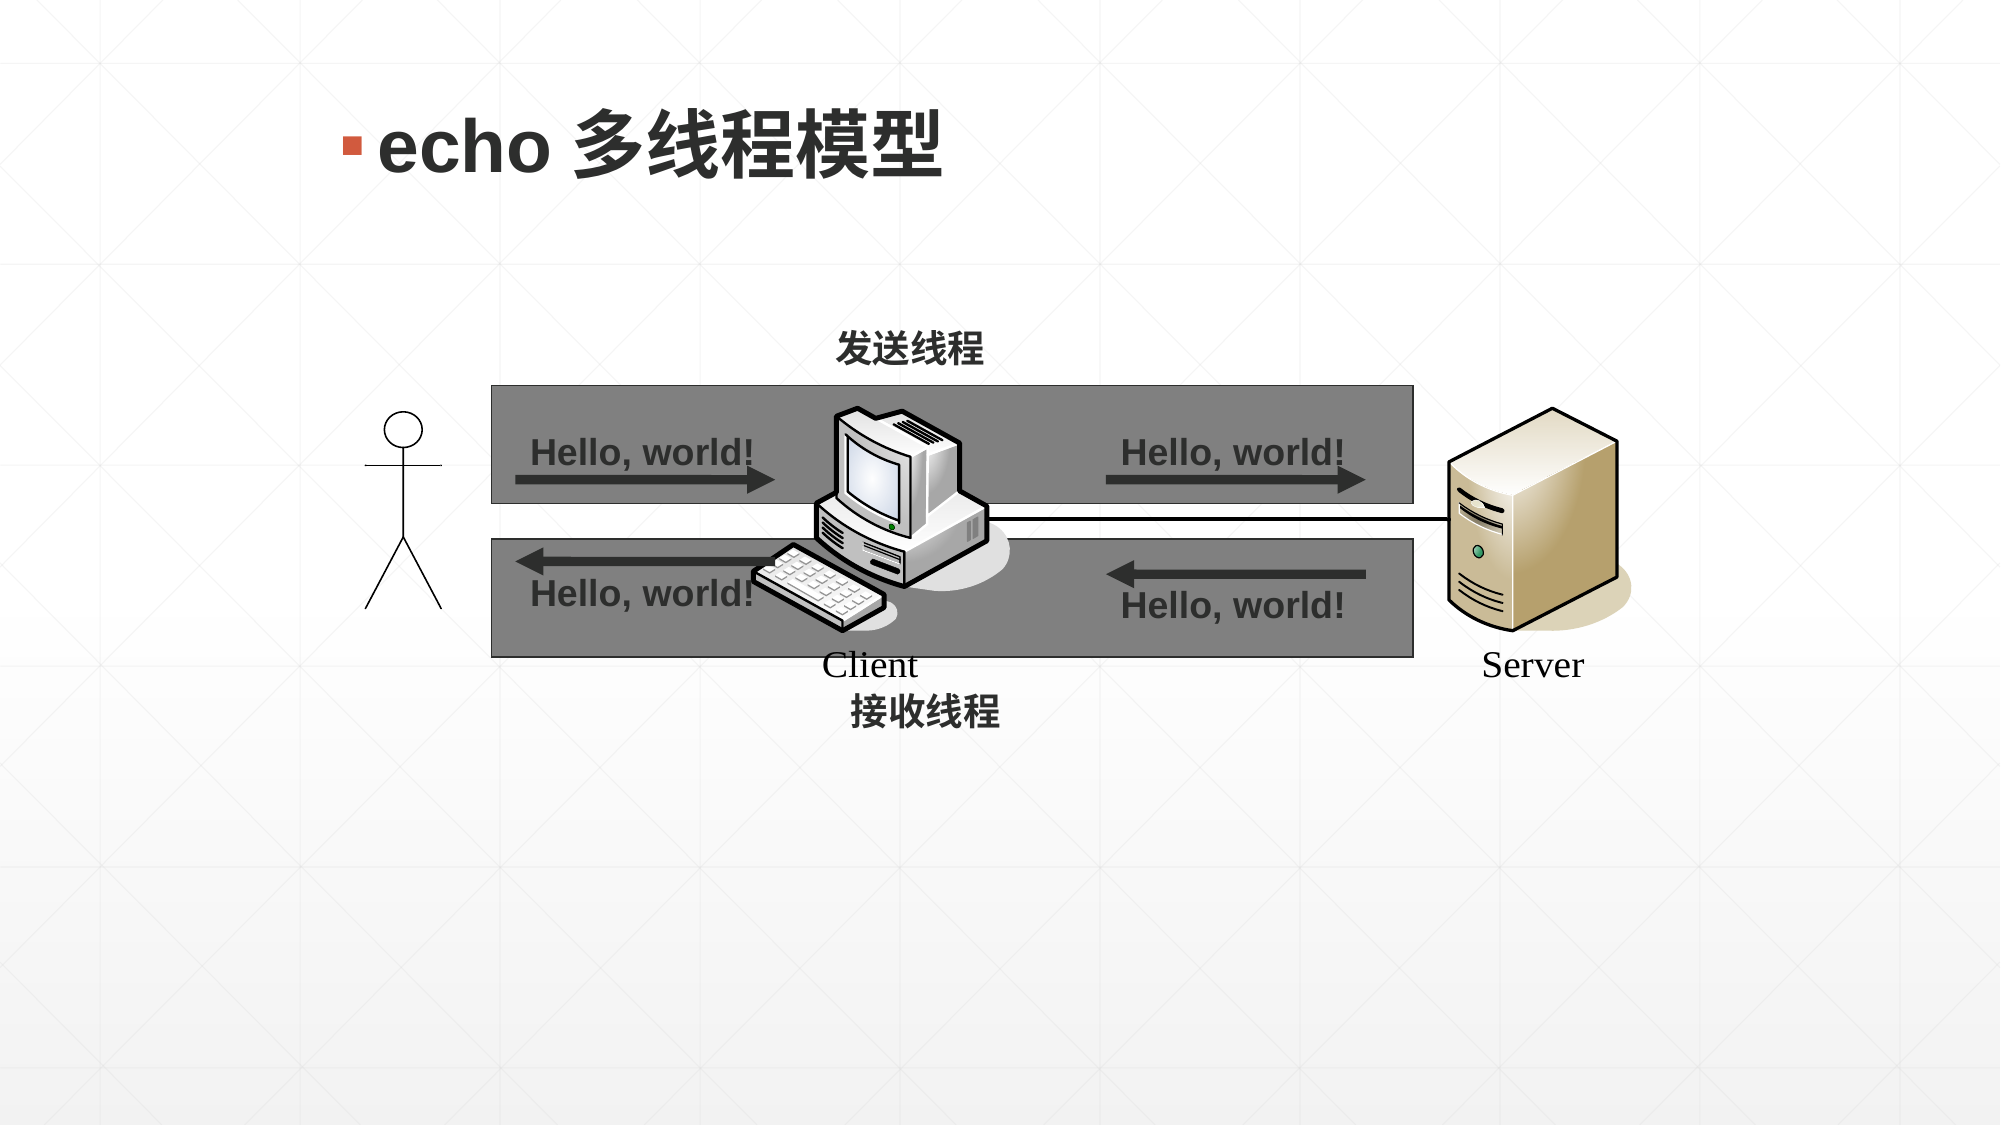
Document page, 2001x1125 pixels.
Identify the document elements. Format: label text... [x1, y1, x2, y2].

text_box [360, 399, 1638, 705]
text_box [491, 385, 1414, 399]
text_box 发送线程 [820, 317, 1001, 378]
text_box 接收线程 [835, 705, 1016, 741]
list echo多线程模型 [324, 99, 1675, 963]
